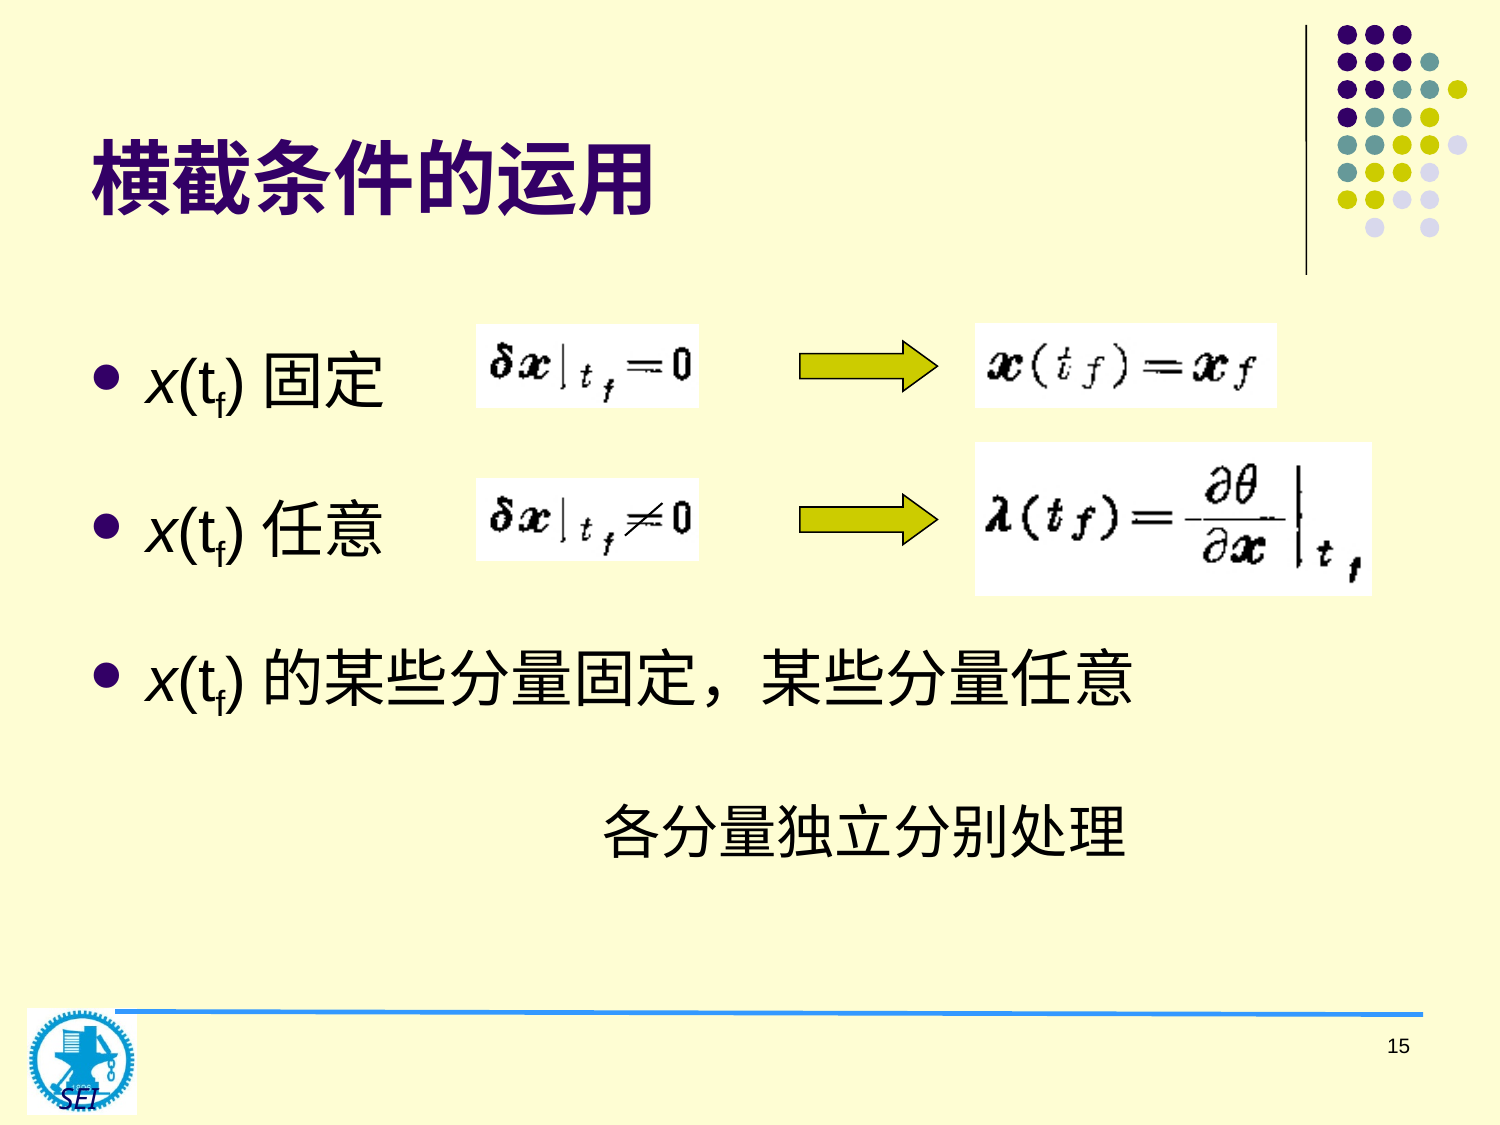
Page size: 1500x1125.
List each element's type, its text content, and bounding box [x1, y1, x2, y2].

title 横截条件的运用 [74, 19, 1313, 233]
text_box 各分量独立分别处理 [587, 787, 1188, 873]
text_box [799, 341, 938, 392]
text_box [476, 324, 699, 408]
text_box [476, 477, 699, 561]
picture [27, 1008, 137, 1115]
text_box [974, 442, 1372, 597]
slide_number 15 [1074, 1024, 1426, 1101]
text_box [974, 323, 1278, 408]
text_box [799, 494, 938, 545]
list x(tf)固定 x(tf)任意 x(tf)的某些分量固定，某些分量任意 [74, 281, 1426, 1006]
